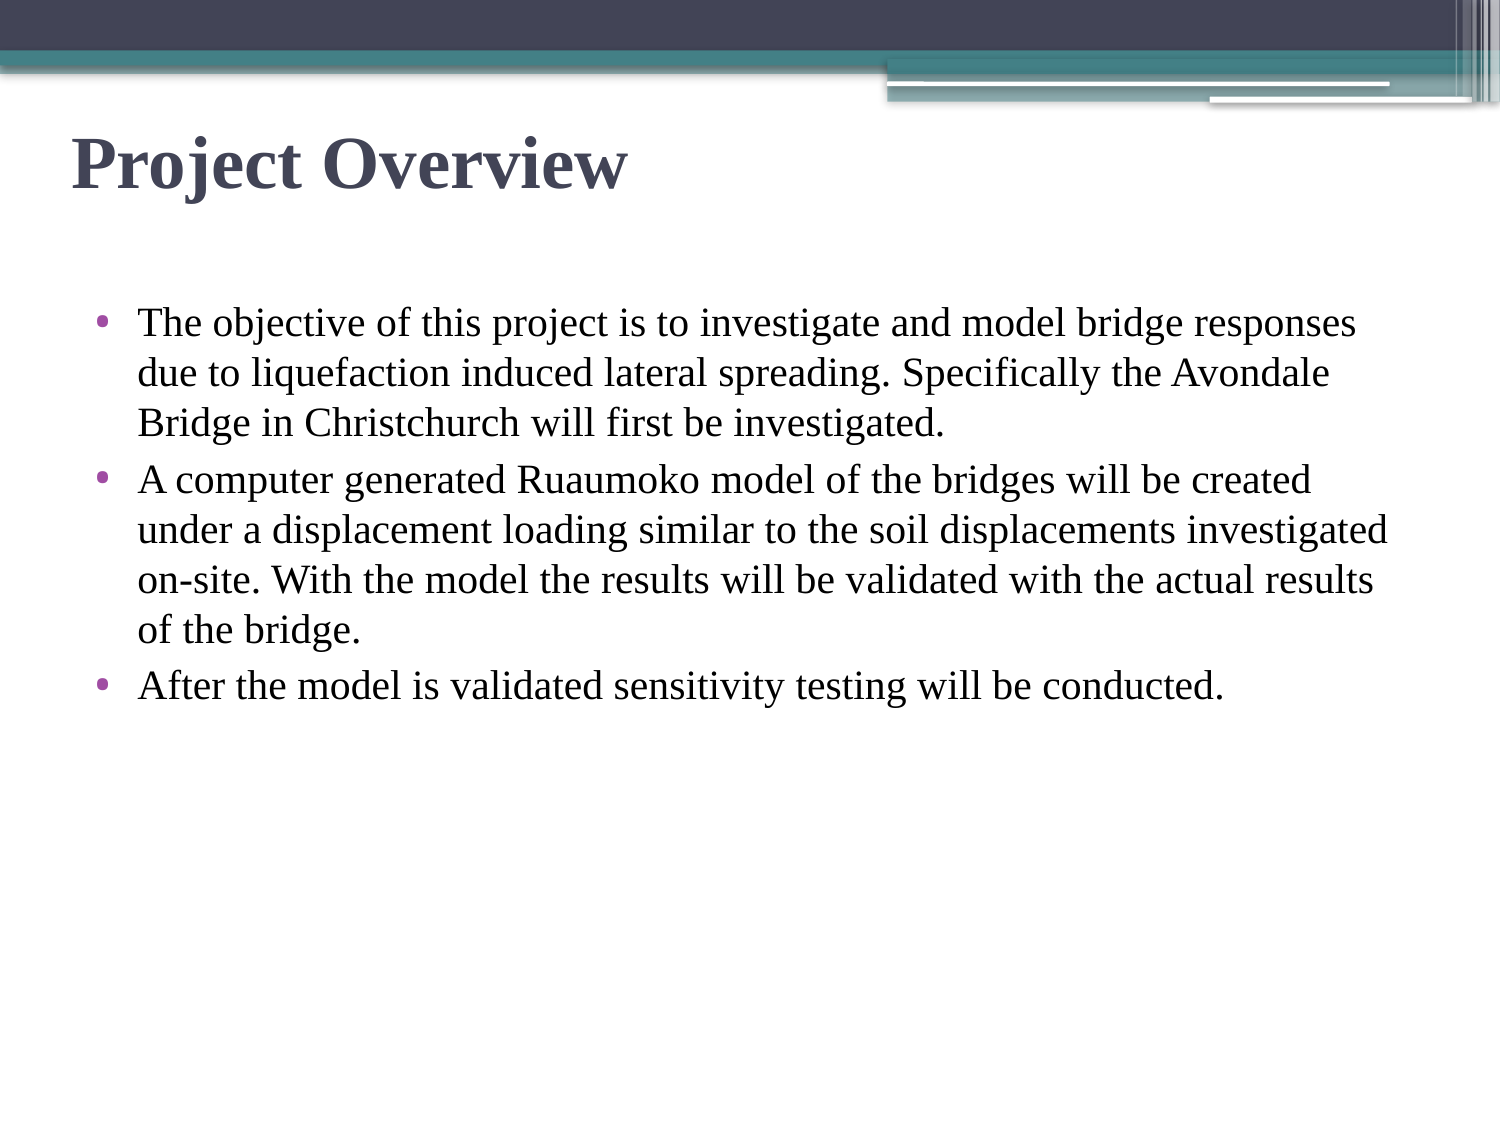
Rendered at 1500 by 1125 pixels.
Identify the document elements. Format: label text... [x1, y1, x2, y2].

list The objective of this project is to investigate and model bridge responses due to liquefaction induced lateral spreading. Specifically the Avondale Bridge in Christchurch will first be investigated. A computer generated Ruaumoko model of the bridges will be created under a displacement loading similar to the soil displacements investigated on-site. With the model the results will be validated with the actual results of the bridge. After the model is validated sensitivity testing will be conducted. [62, 287, 1413, 1079]
title Project Overview [0, 99, 1500, 219]
